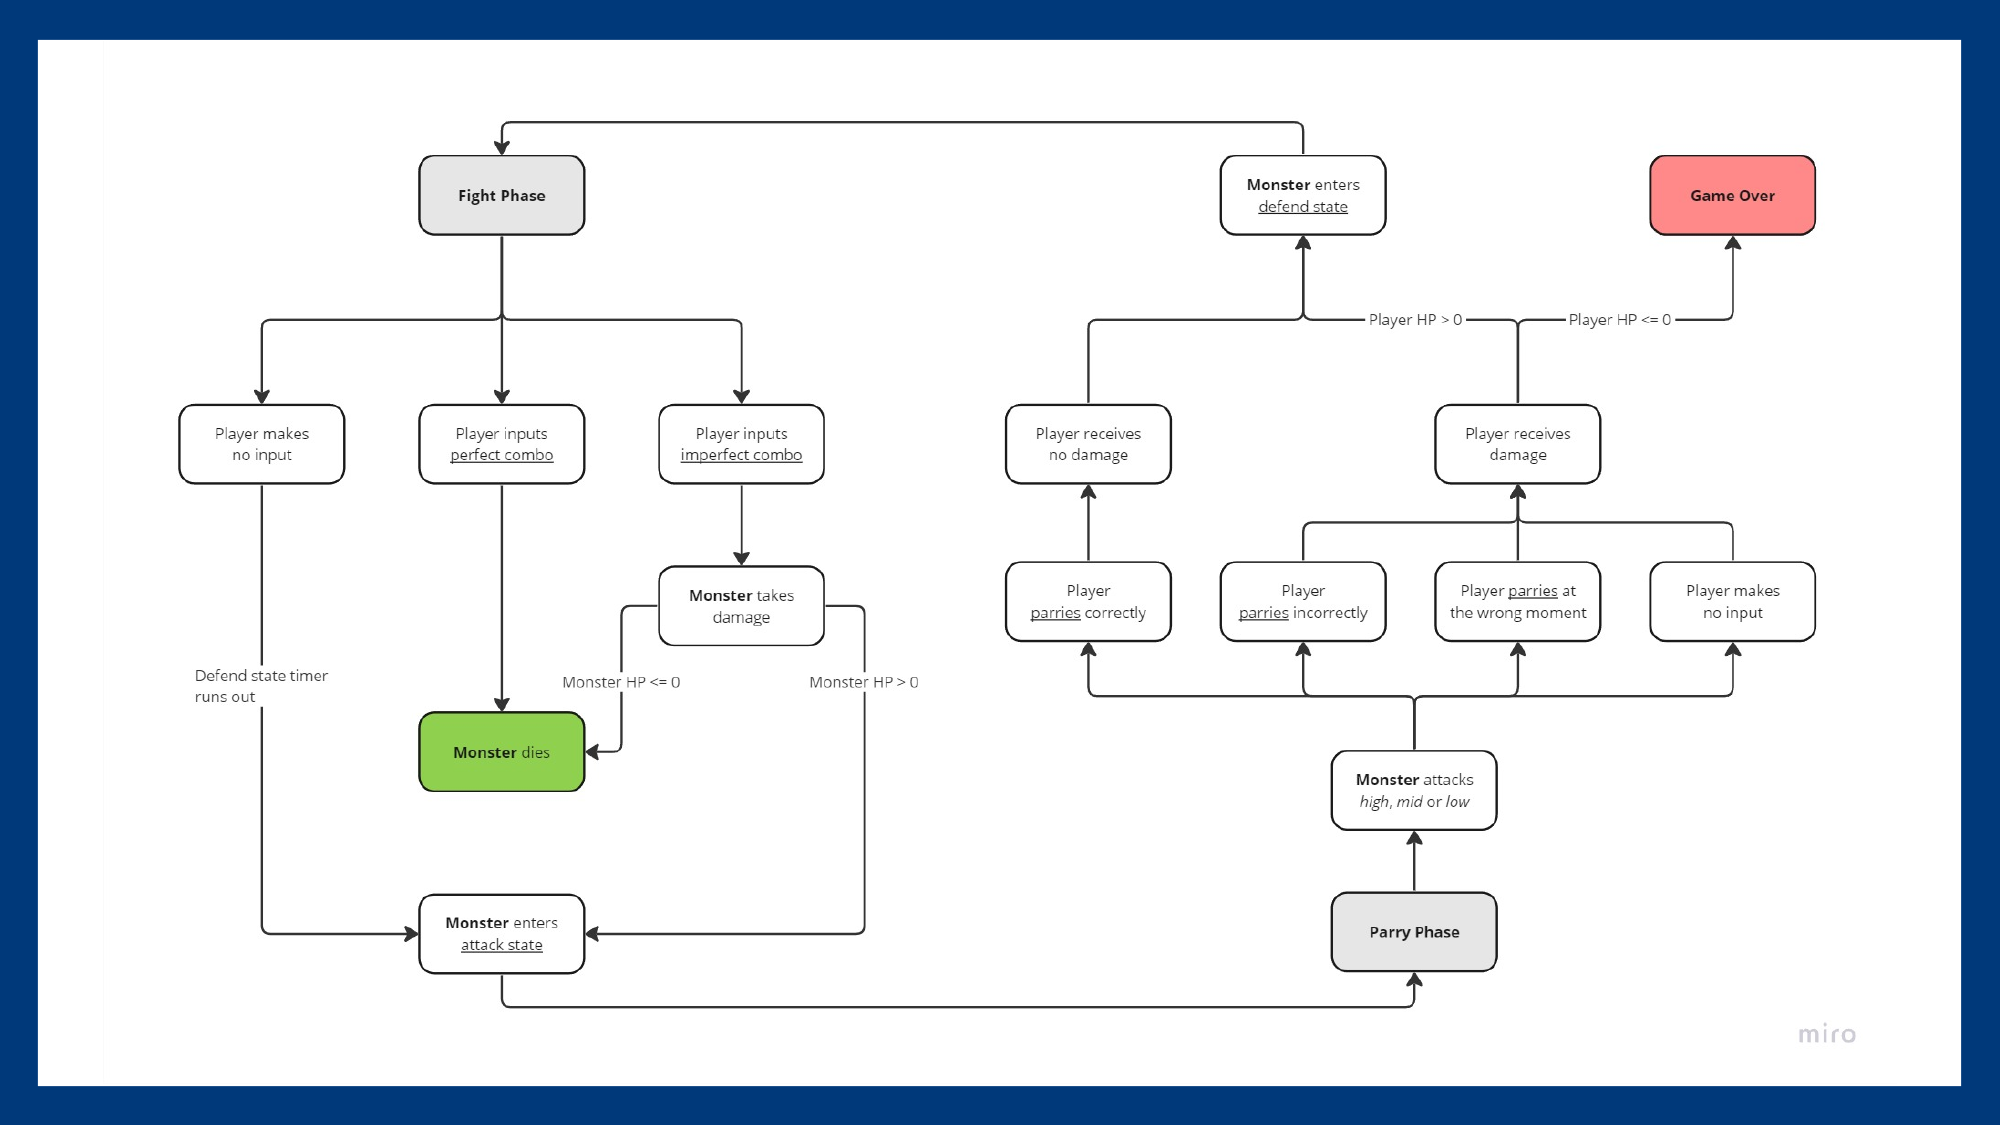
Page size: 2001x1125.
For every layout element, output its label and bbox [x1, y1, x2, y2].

list [102, 41, 1898, 1084]
